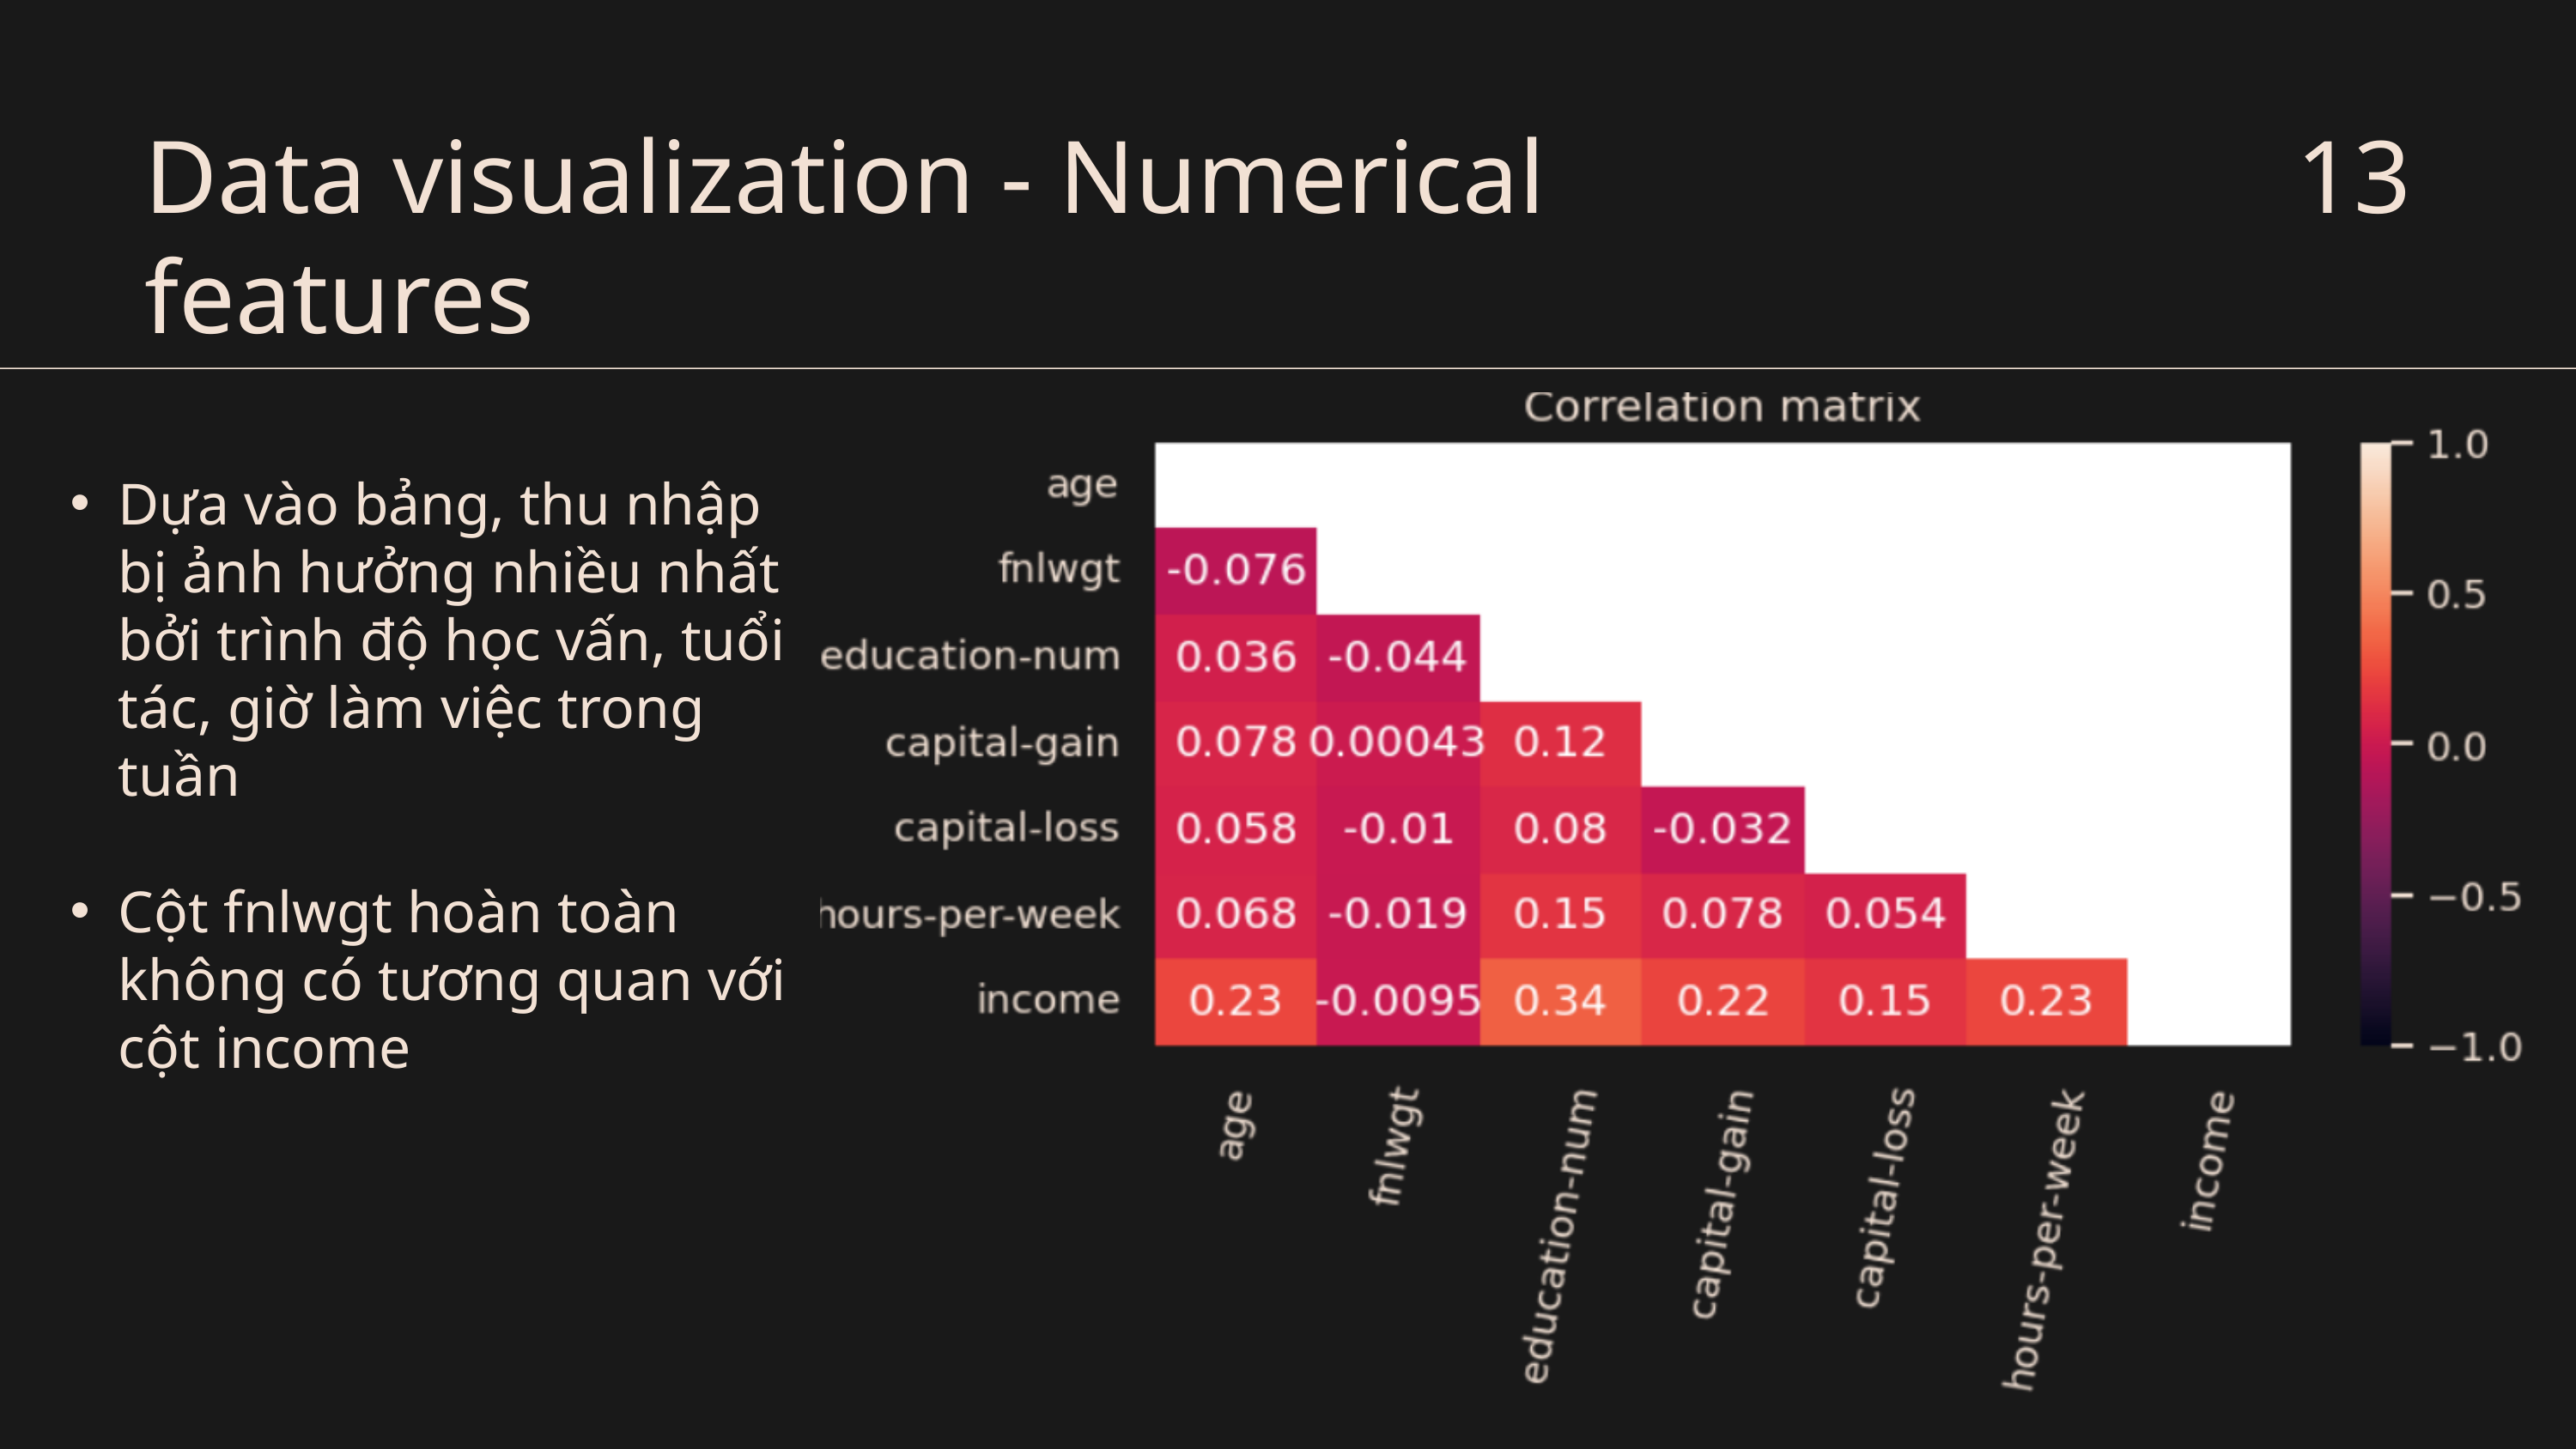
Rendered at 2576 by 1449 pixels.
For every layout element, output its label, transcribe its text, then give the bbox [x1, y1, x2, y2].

text_box Data visualization - Numerical features [144, 112, 1830, 354]
text_box Dựa vào bảng, thu nhập bị ảnh hưởng nhiều nhất bởi trình độ học vấn, tuổi tác, giờ làm việc trong tuần Cột fnlwgt hoàn toàn không có tương quan với cột income [21, 468, 821, 1080]
text_box 13 [2203, 112, 2411, 233]
text_box [820, 392, 2542, 1413]
